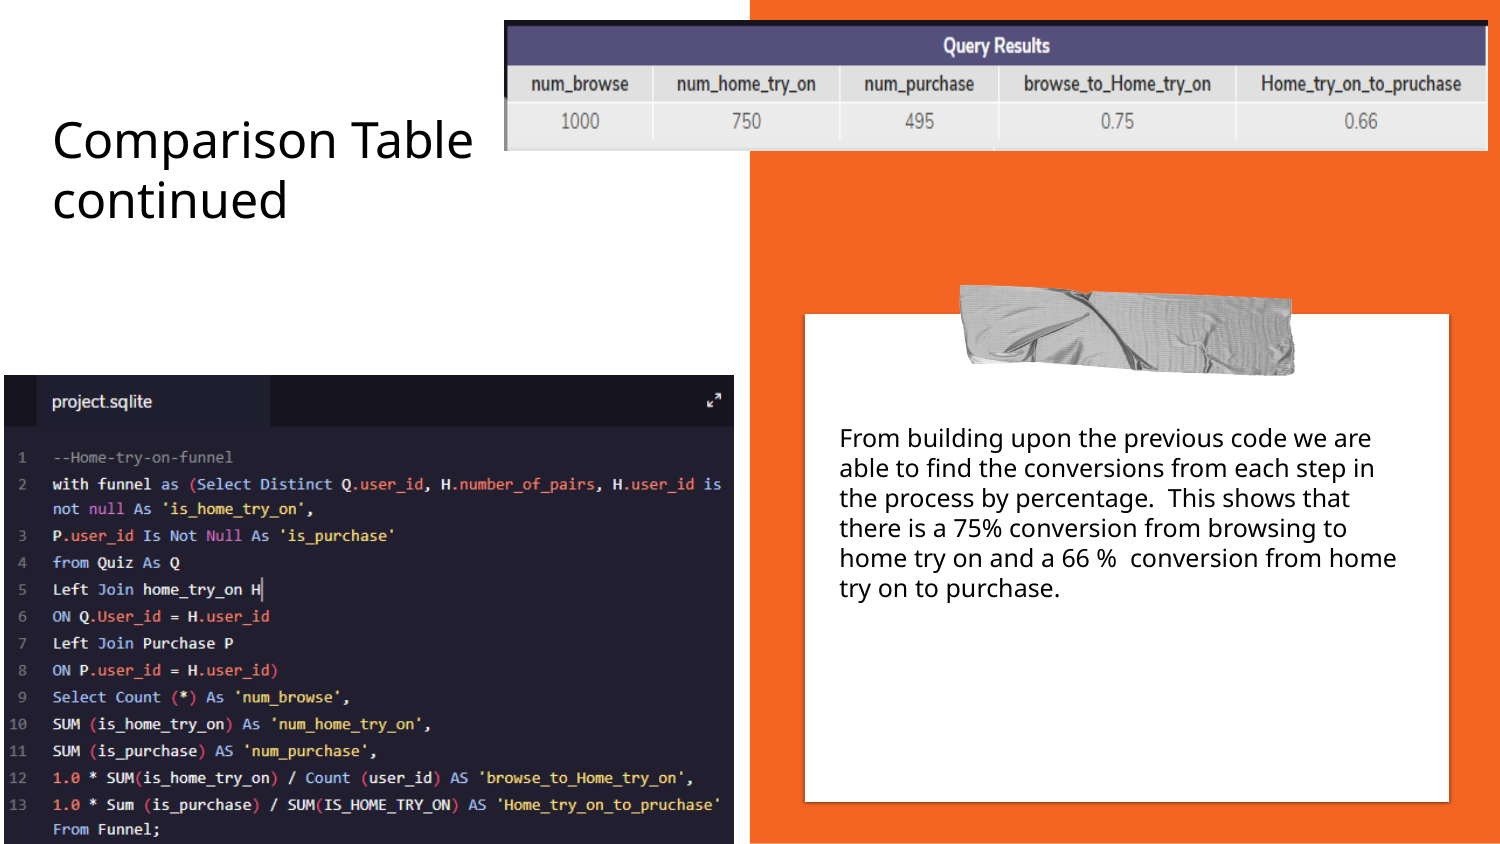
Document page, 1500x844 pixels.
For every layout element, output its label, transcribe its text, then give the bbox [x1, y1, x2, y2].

title Comparison Table continued [37, 60, 701, 277]
picture [3, 375, 735, 844]
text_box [779, 286, 1476, 821]
picture [504, 20, 1488, 151]
